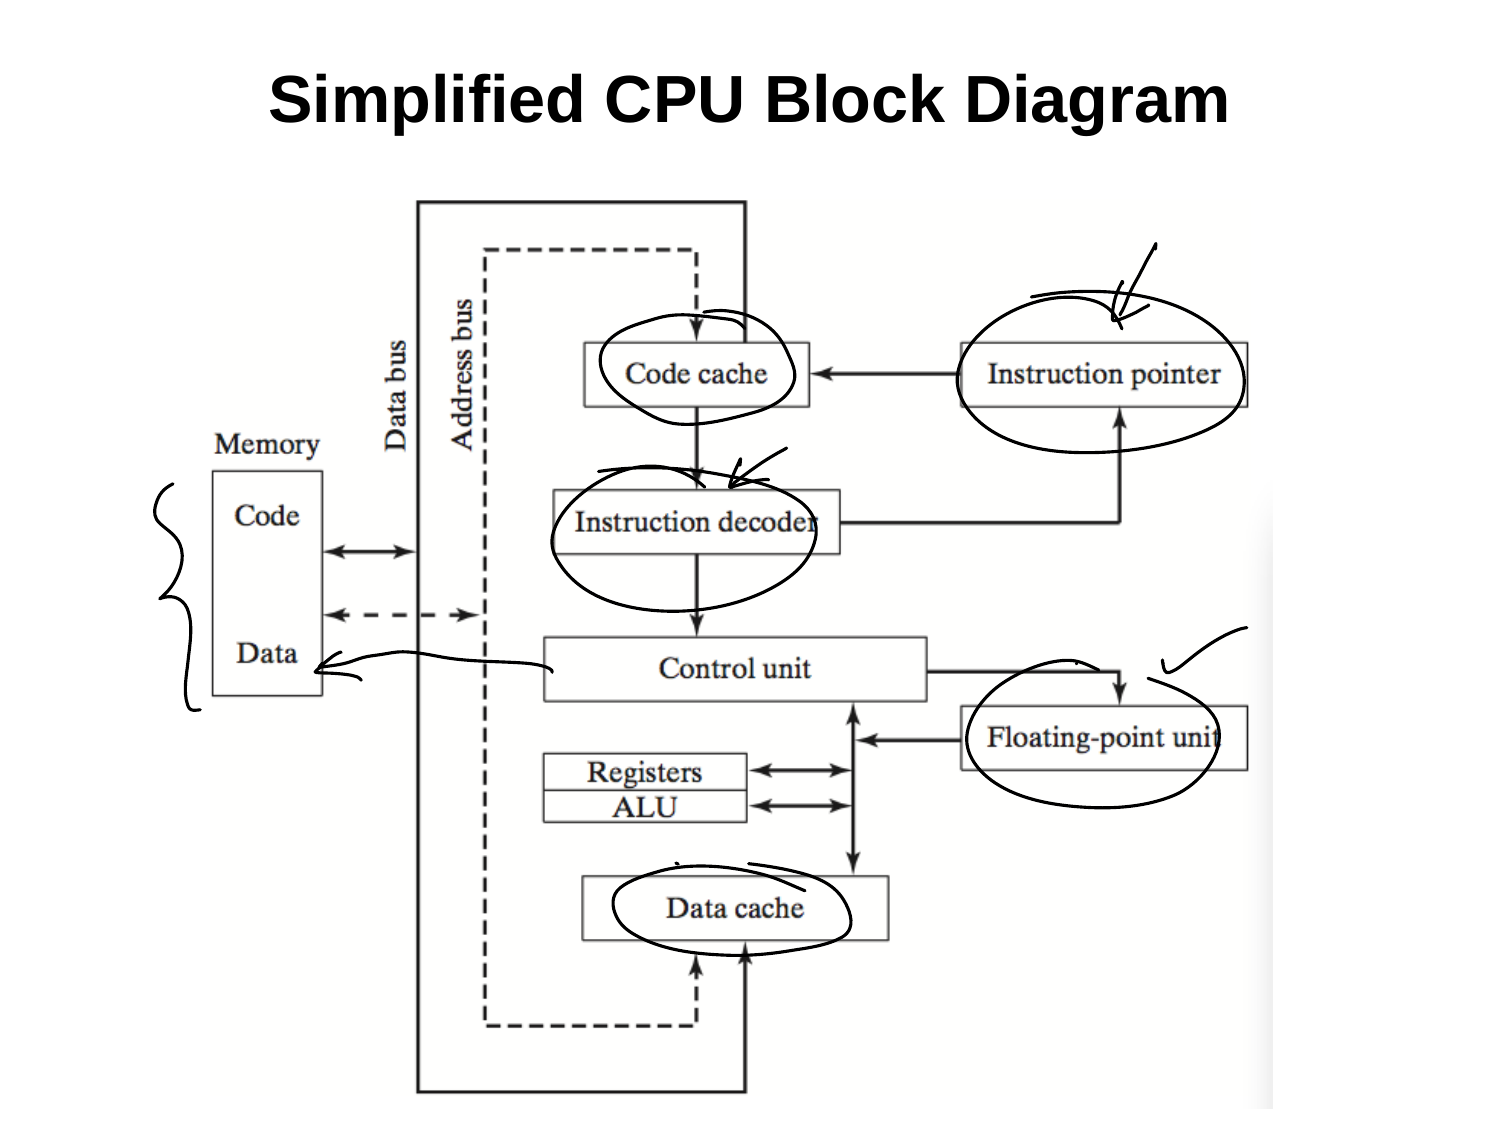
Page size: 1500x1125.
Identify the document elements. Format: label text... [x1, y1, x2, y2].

picture [174, 199, 1273, 1109]
title Simplified CPU Block Diagram [75, 24, 1425, 168]
picture [174, 540, 180, 577]
